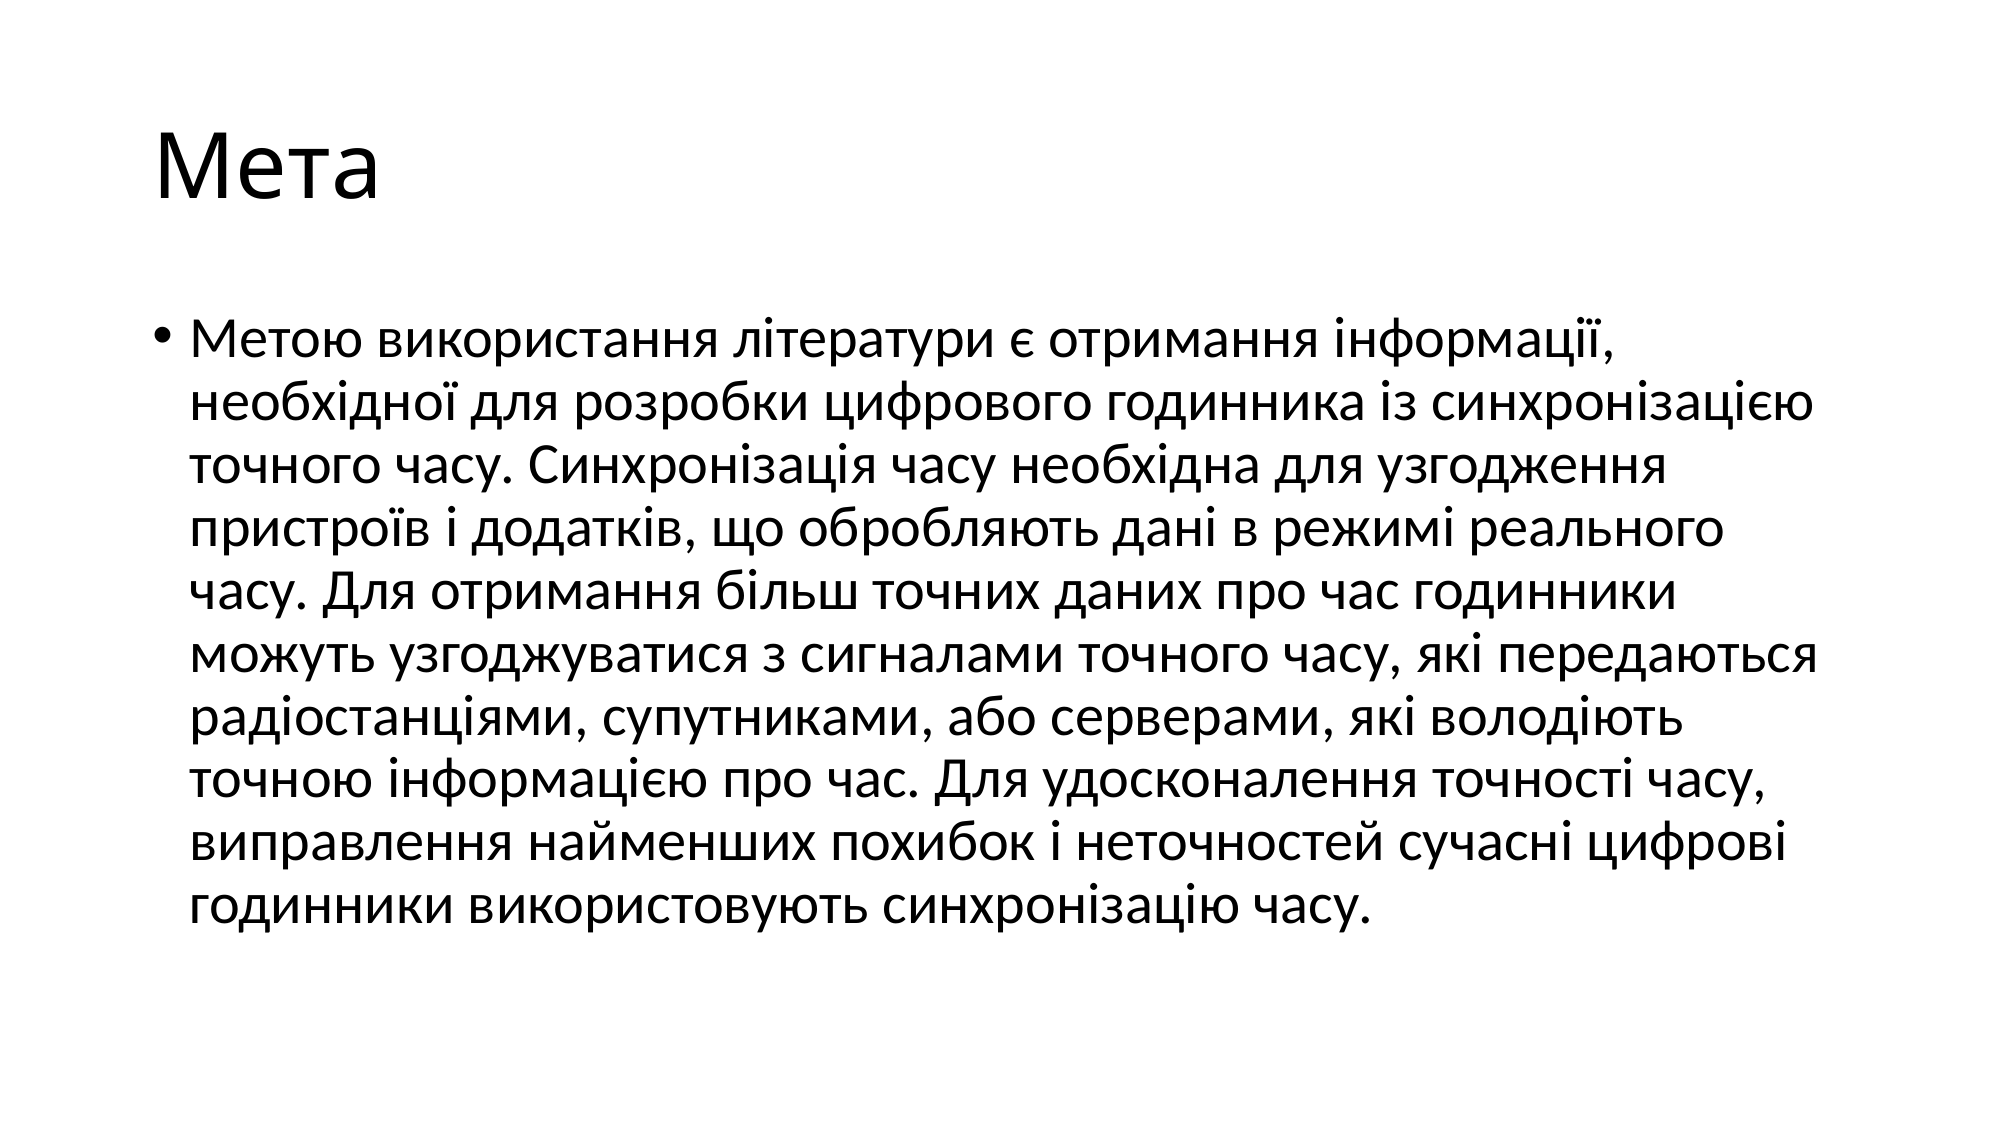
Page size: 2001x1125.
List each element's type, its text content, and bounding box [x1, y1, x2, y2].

list Метою використання літератури є отримання інформації, необхідної для розробки цифрового годинника із синхронізацією точного часу. Синхронізація часу необхідна для узгодження пристроїв і додатків, що обробляють дані в режимі реального часу. Для отримання більш точних даних про час годинники можуть узгоджуватися з сигналами точного часу, які передаються радіостанціями, супутниками, або серверами, які володіють точною інформацією про час. Для удосконалення точності часу, виправлення найменших похибок і неточностей сучасні цифрові годинники використовують синхронізацію часу. [137, 299, 1863, 1014]
title Мета [137, 59, 1863, 278]
